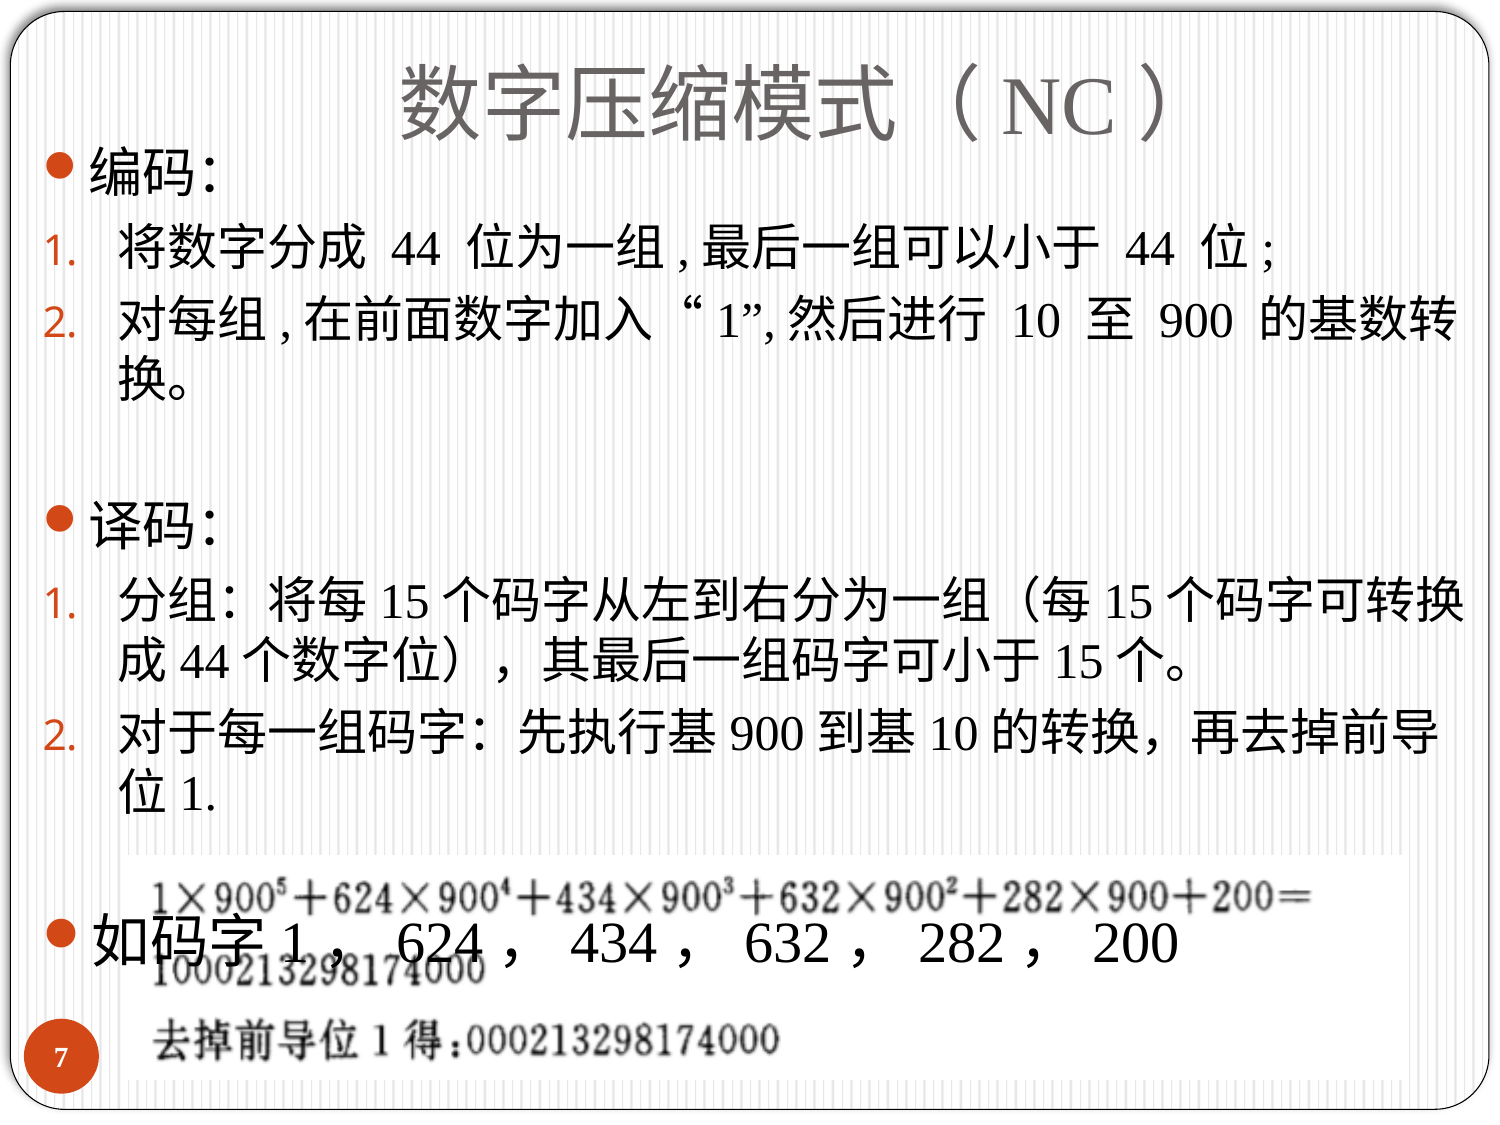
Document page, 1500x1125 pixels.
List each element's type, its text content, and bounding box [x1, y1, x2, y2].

title 数字压缩模式（NC） [383, 0, 1500, 131]
slide_number 6 [23, 1018, 99, 1094]
text_box 编码： 将数字分成 44 位为一组,最后一组可以小于 44 位; 对每组,在前面数字加入“1”,然后进行 10 至 900 的基数转换。 译码： 分组：将每15个码字从左到右分为一组（每15个码字可转换成44个数字位），其最后一组码字可小于15个。 对于每一组码字：先执行基900到基10的转换，再去掉前导位1. 如码字1，624，434，632，282，200 [27, 131, 1500, 994]
picture [121, 854, 1409, 1080]
